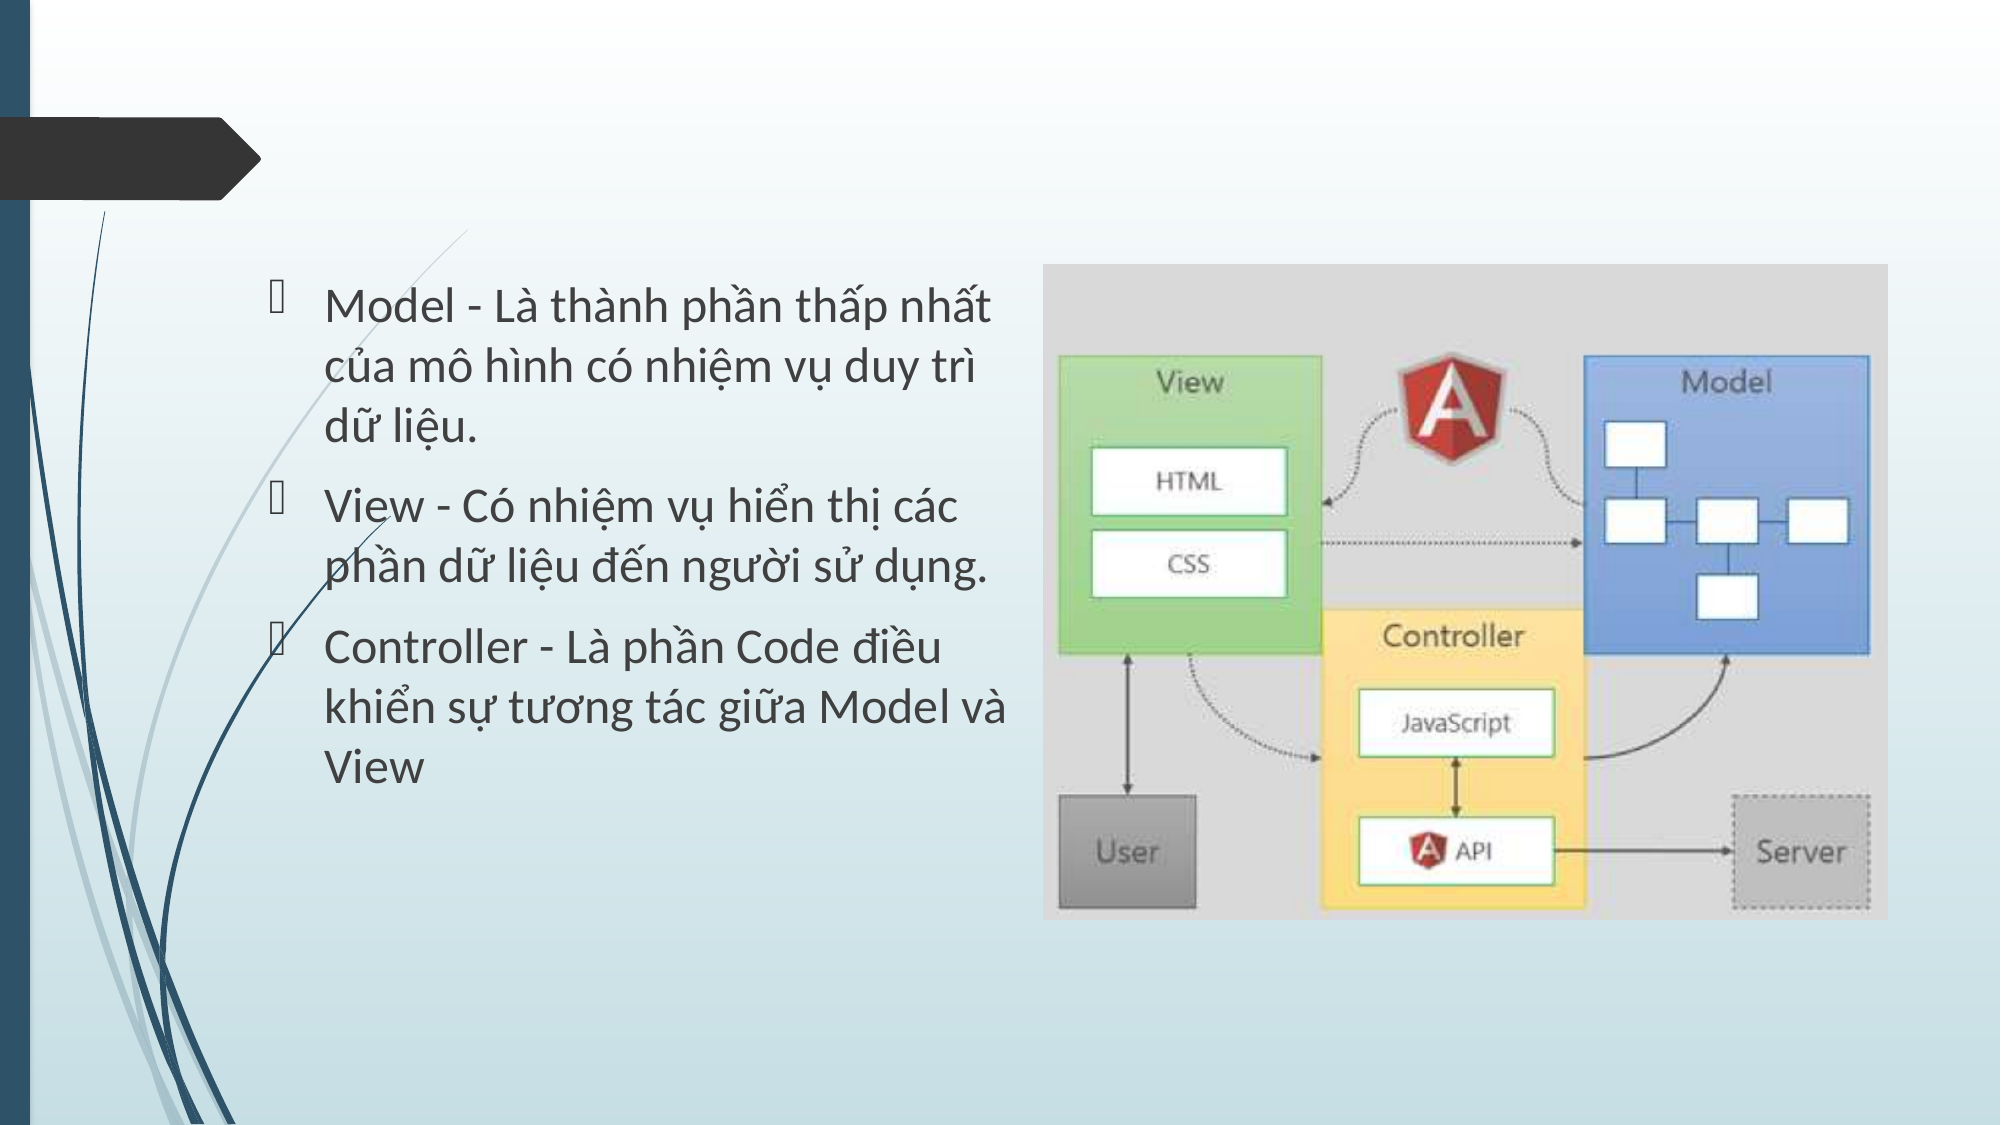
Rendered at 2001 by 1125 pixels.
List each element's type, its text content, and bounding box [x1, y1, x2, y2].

list Model - Là thành phần thấp nhất của mô hình có nhiệm vụ duy trì dữ liệu. View - Có nhiệm vụ hiển thị các phần dữ liệu đến người sử dụng. Controller - Là phần Code điều khiển sự tương tác giữa Model và View [253, 264, 1028, 993]
picture [1043, 264, 1888, 920]
